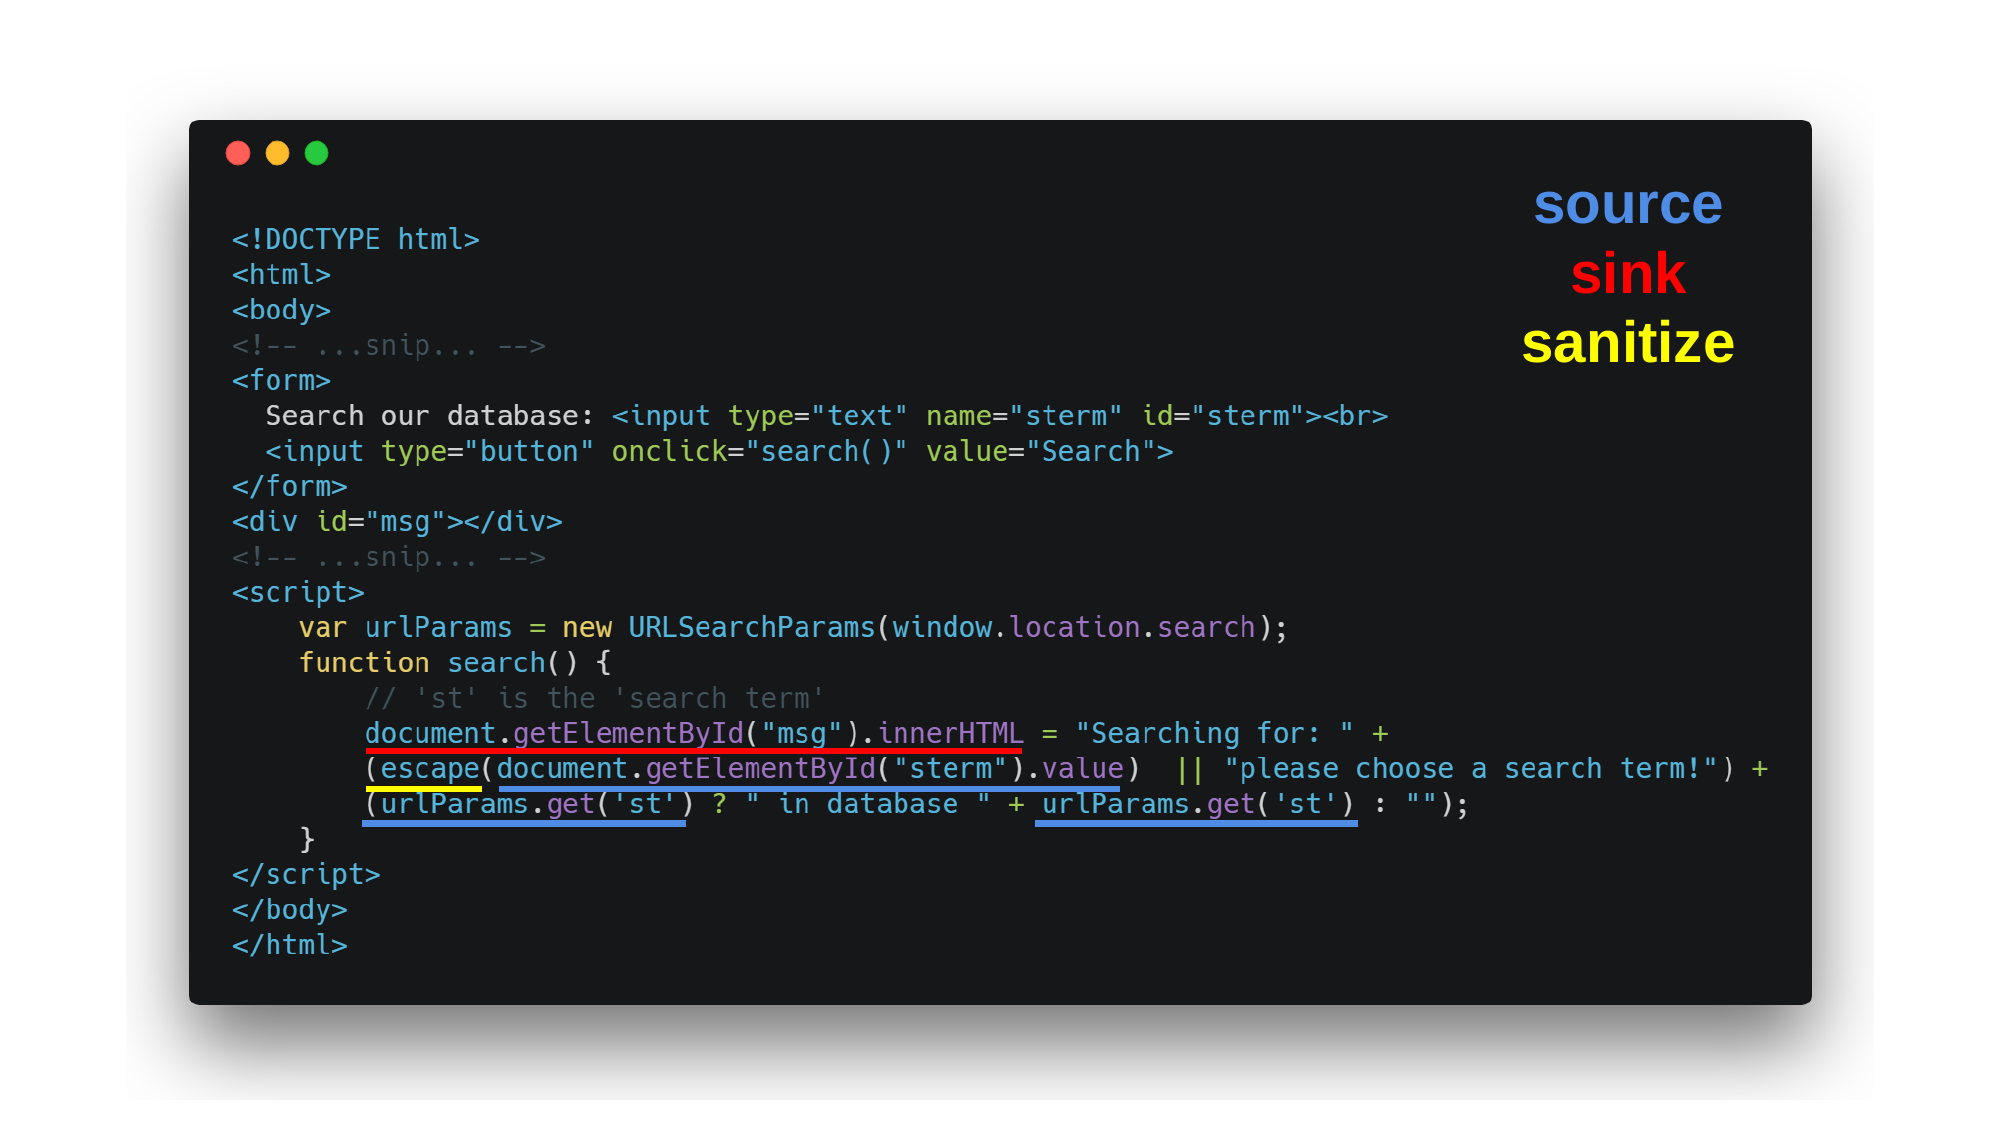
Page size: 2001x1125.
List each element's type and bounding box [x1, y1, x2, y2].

picture [126, 24, 1874, 1101]
